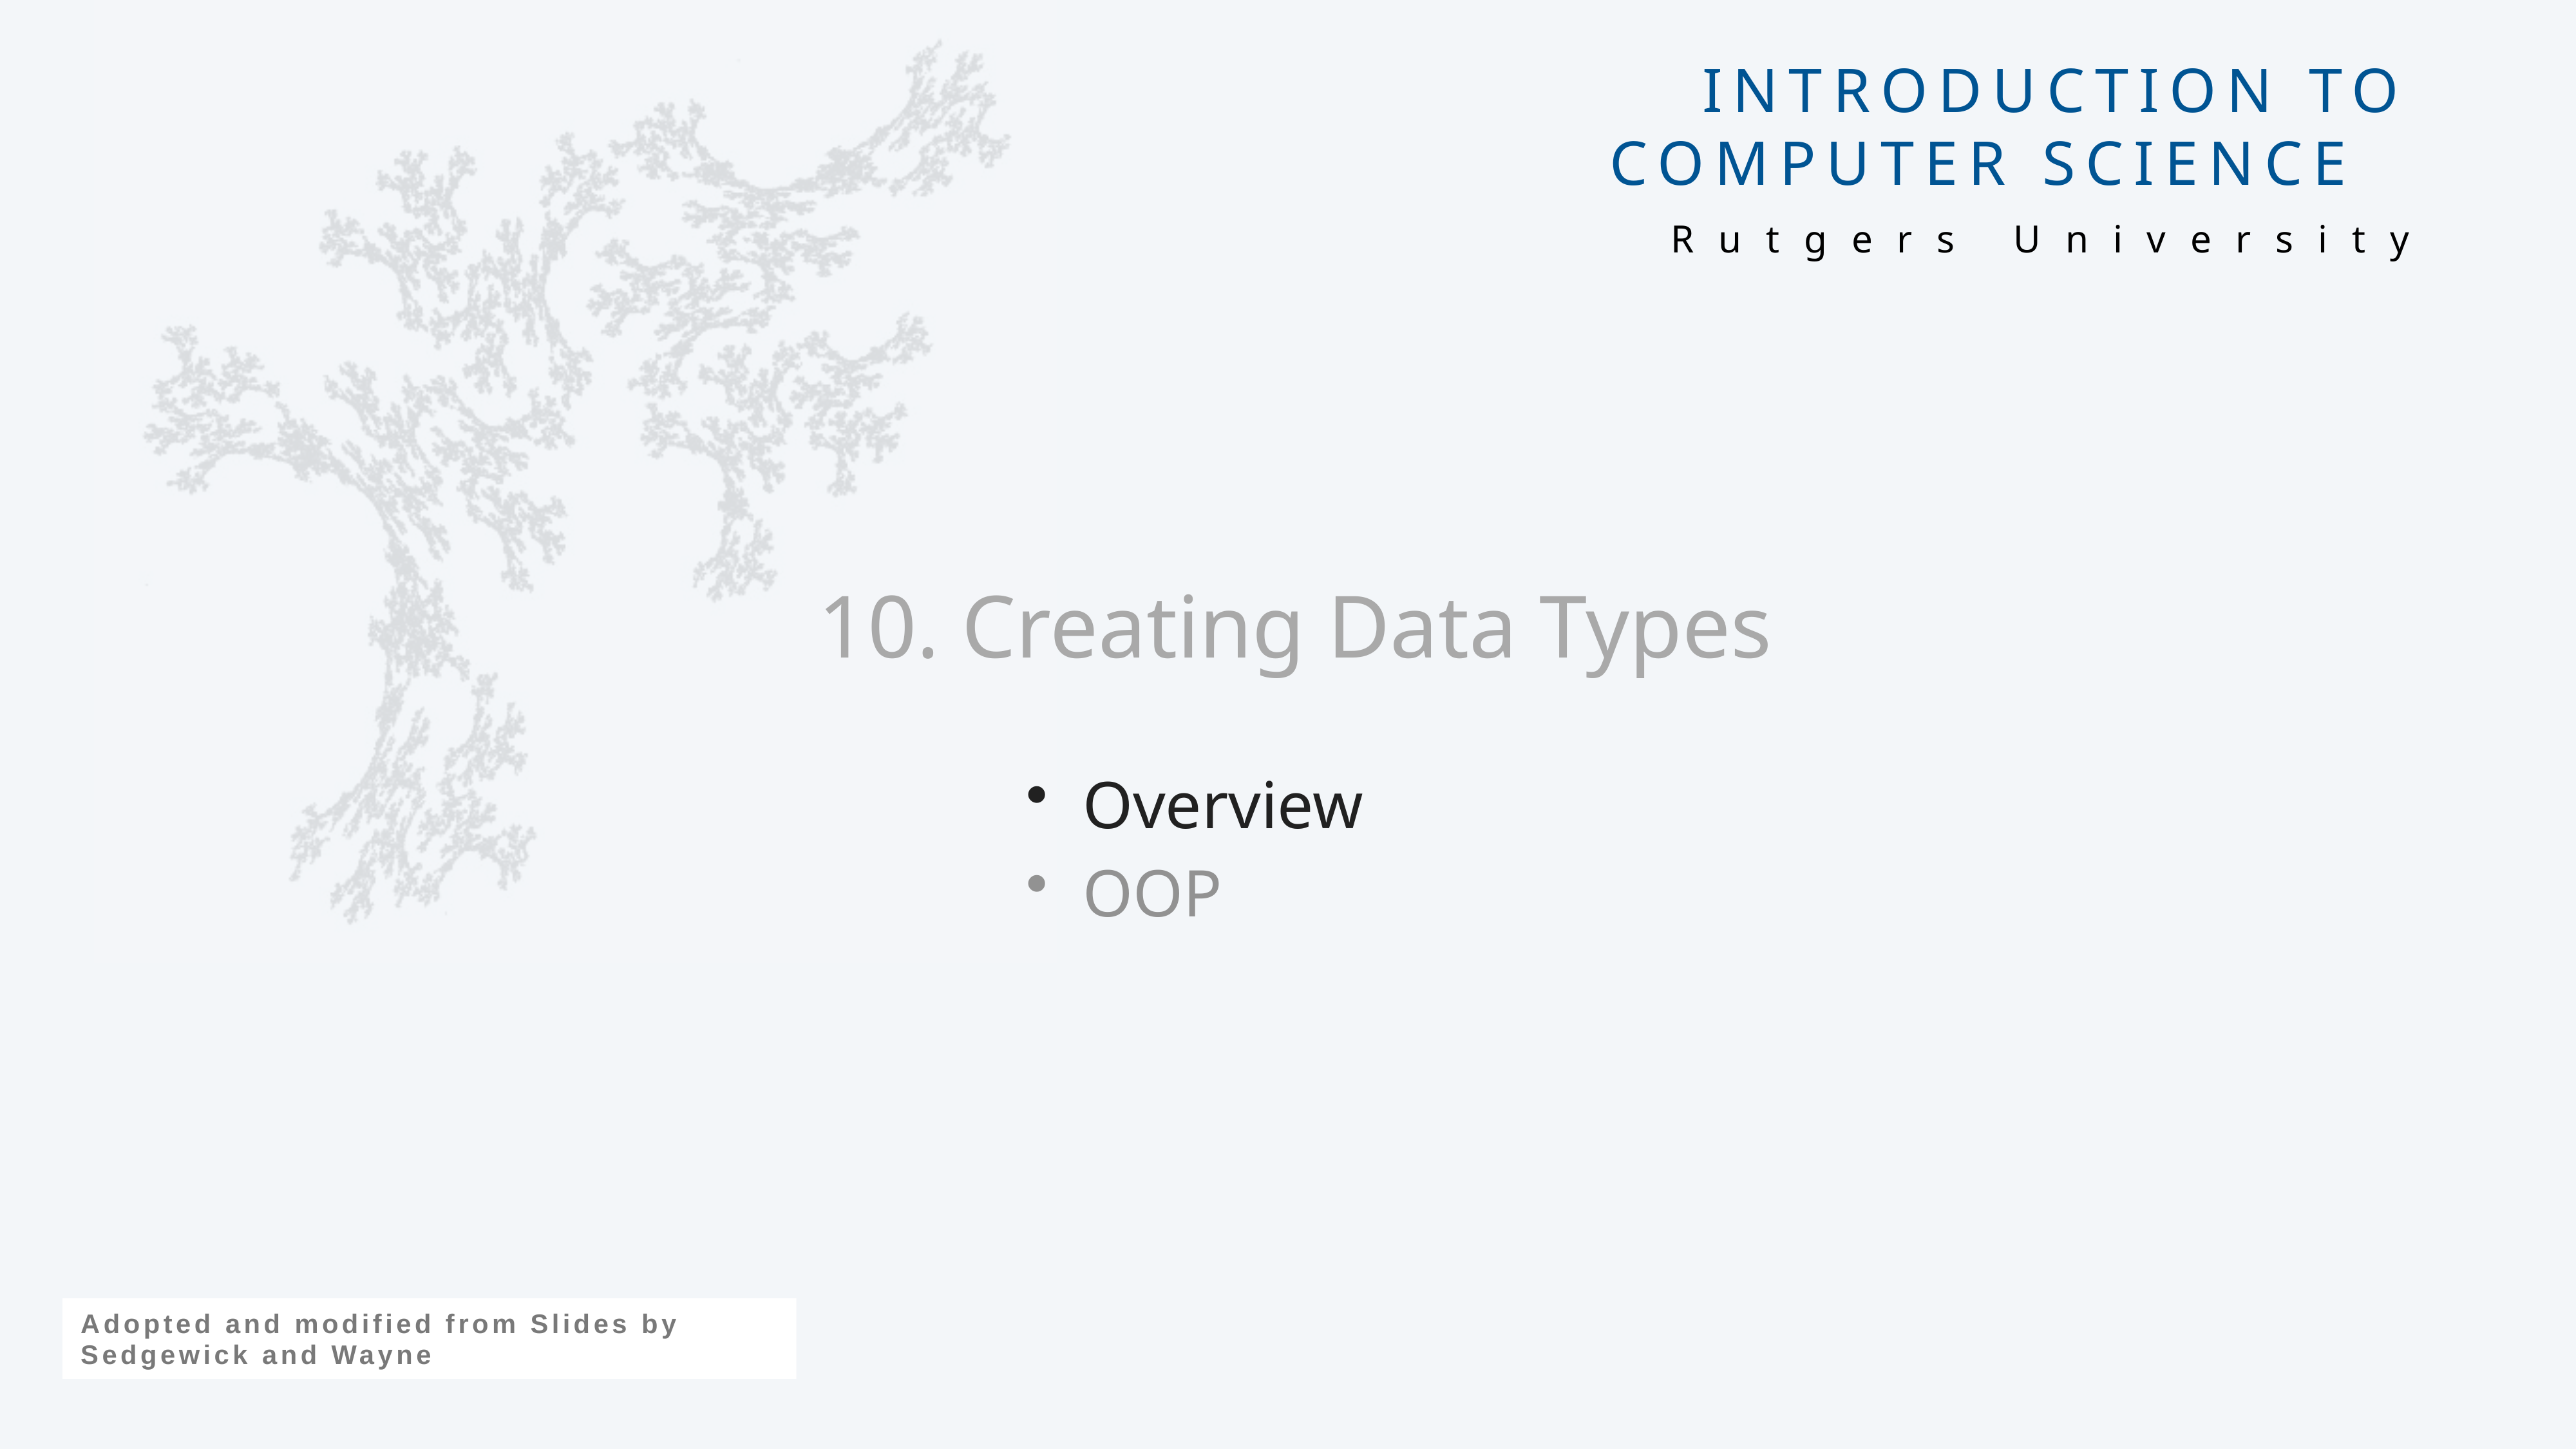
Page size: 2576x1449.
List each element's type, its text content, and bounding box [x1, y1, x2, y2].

text_box Adopted and modified from Slides by Sedgewick and Wayne [62, 1298, 797, 1379]
list Overview OOP [1004, 751, 2359, 1380]
title 10. Creating Data Types [812, 531, 2420, 717]
